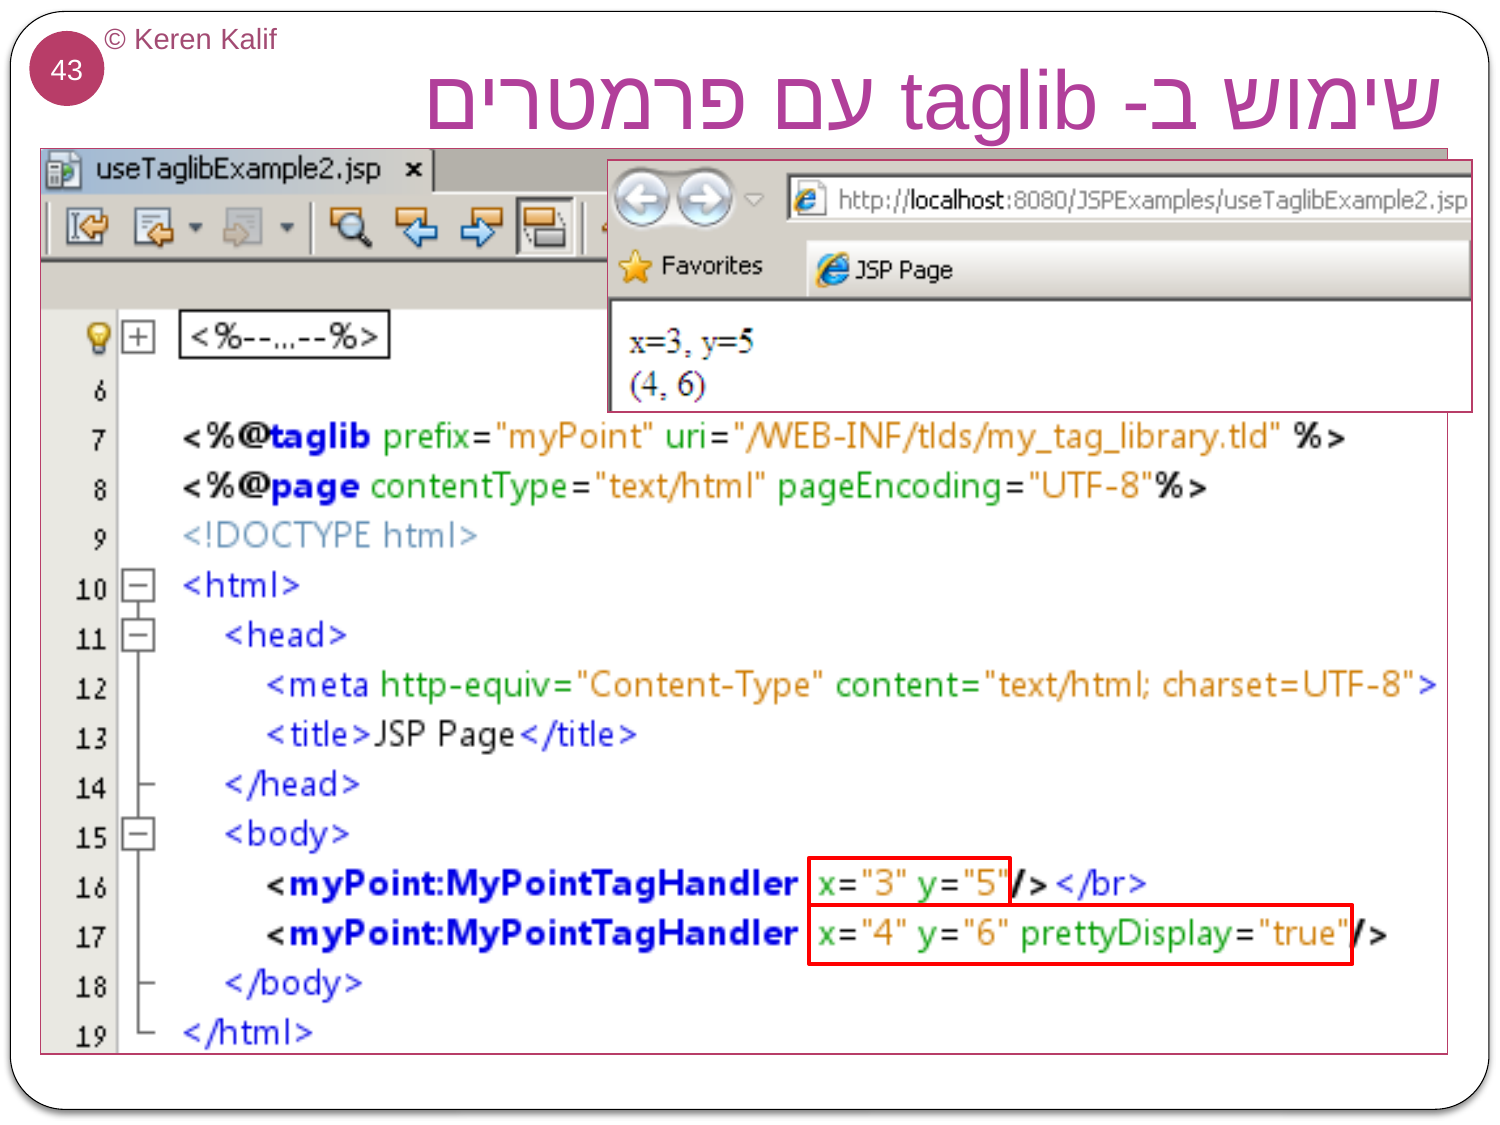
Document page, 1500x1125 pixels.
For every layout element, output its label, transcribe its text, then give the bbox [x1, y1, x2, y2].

title שימוש ב- taglib עם פרמטרים [29, 44, 1459, 162]
picture [41, 148, 1472, 1054]
